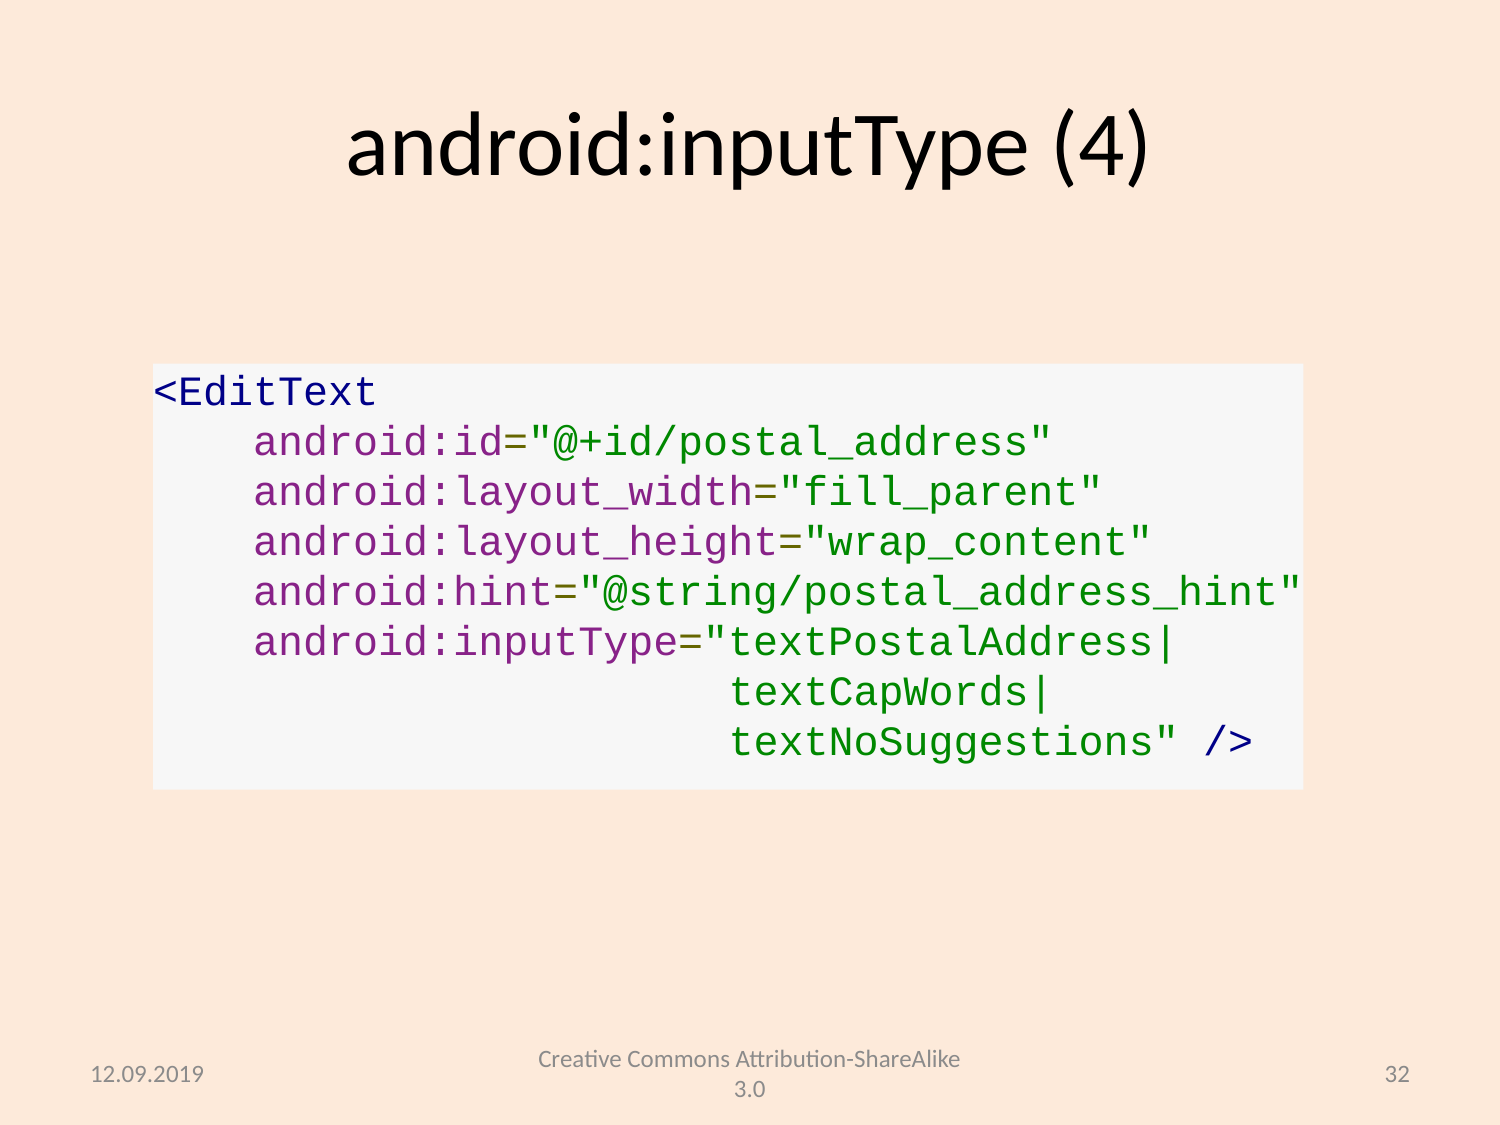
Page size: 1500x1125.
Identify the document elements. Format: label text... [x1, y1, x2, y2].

footer Creative Commons Attribution-ShareAlike 3.0 [512, 1042, 988, 1103]
slide_number 32 [1074, 1042, 1425, 1103]
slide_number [75, 1042, 425, 1103]
text_box <EditText android:id="@+id/postal_address" android:layout_width="fill_parent" android:layout_height="wrap_content" android:hint="@string/postal_address_hint" android:inputType="textPostalAddress| textCapWords| textNoSuggestions" /> [153, 363, 1304, 790]
title android:inputType (4) [75, 45, 1425, 233]
